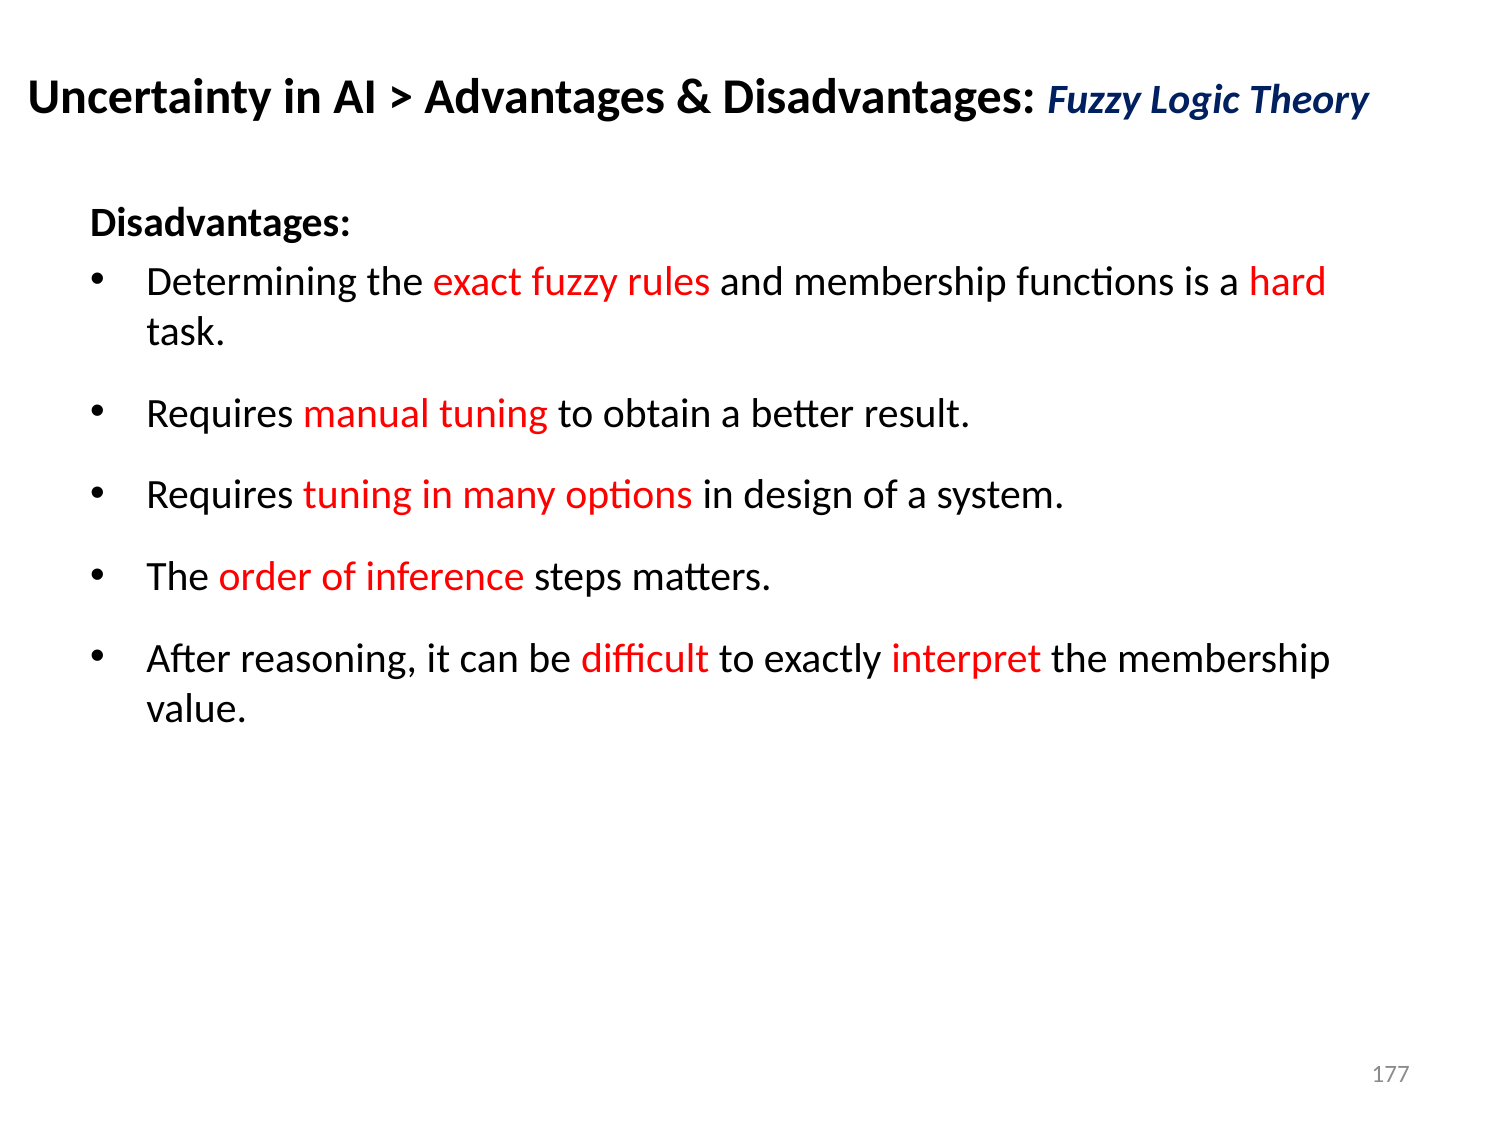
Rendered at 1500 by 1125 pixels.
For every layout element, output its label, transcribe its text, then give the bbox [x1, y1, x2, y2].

text_box Uncertainty in AI > Advantages & Disadvantages: Fuzzy Logic Theory [12, 0, 1488, 188]
text_box Disadvantages: Determining the exact fuzzy rules and membership functions is a hard task. Requires manual tuning to obtain a better result. Requires tuning in many options in design of a system. The order of inference steps matters. After reasoning, it can be difficult to exactly interpret the membership value. [74, 188, 1422, 1050]
slide_number 177 [1074, 1042, 1425, 1103]
